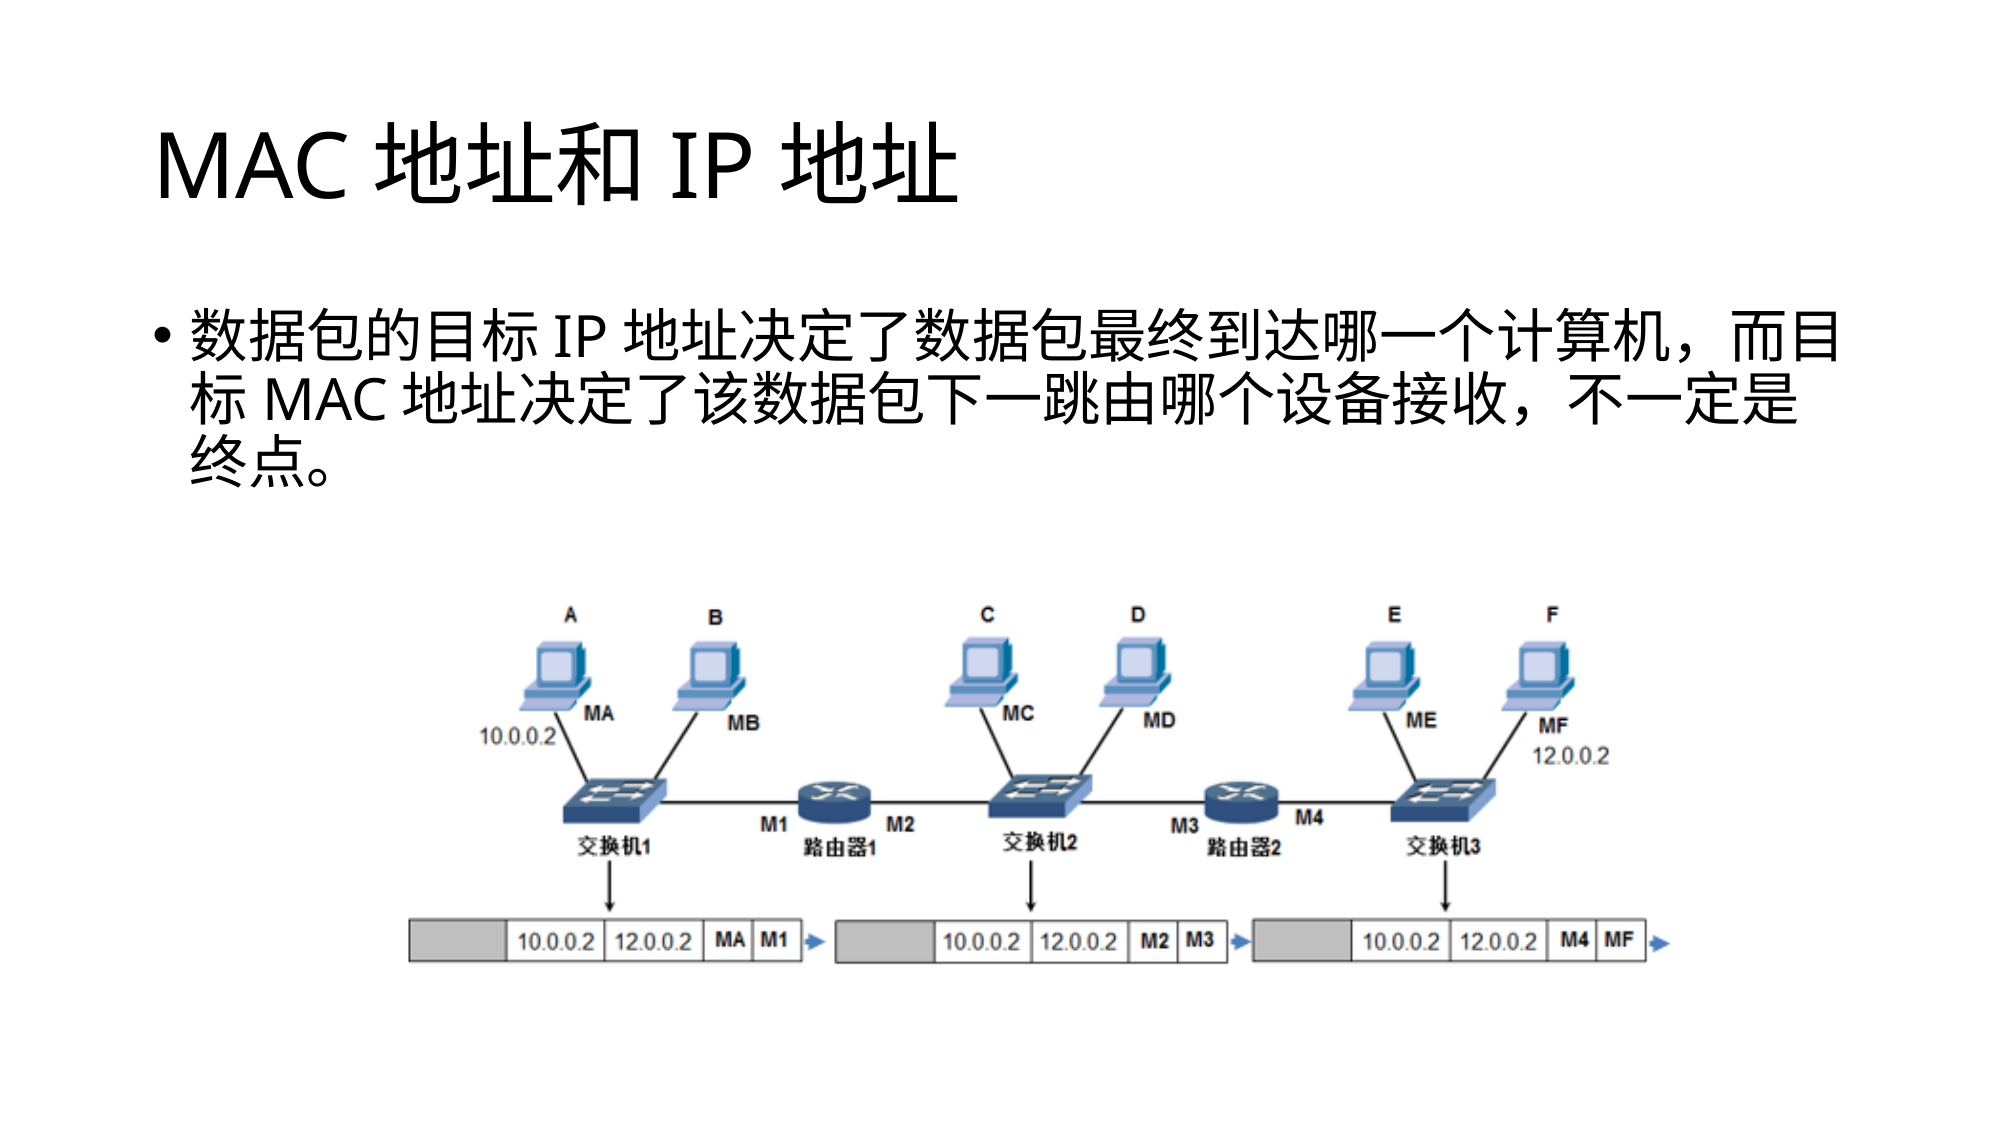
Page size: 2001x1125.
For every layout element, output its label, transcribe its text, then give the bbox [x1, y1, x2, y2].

picture [300, 564, 1758, 1014]
list 数据包的目标IP地址决定了数据包最终到达哪一个计算机，而目标MAC地址决定了该数据包下一跳由哪个设备接收，不一定是终点。 [137, 299, 1863, 1014]
title MAC地址和IP地址 [137, 59, 1863, 278]
